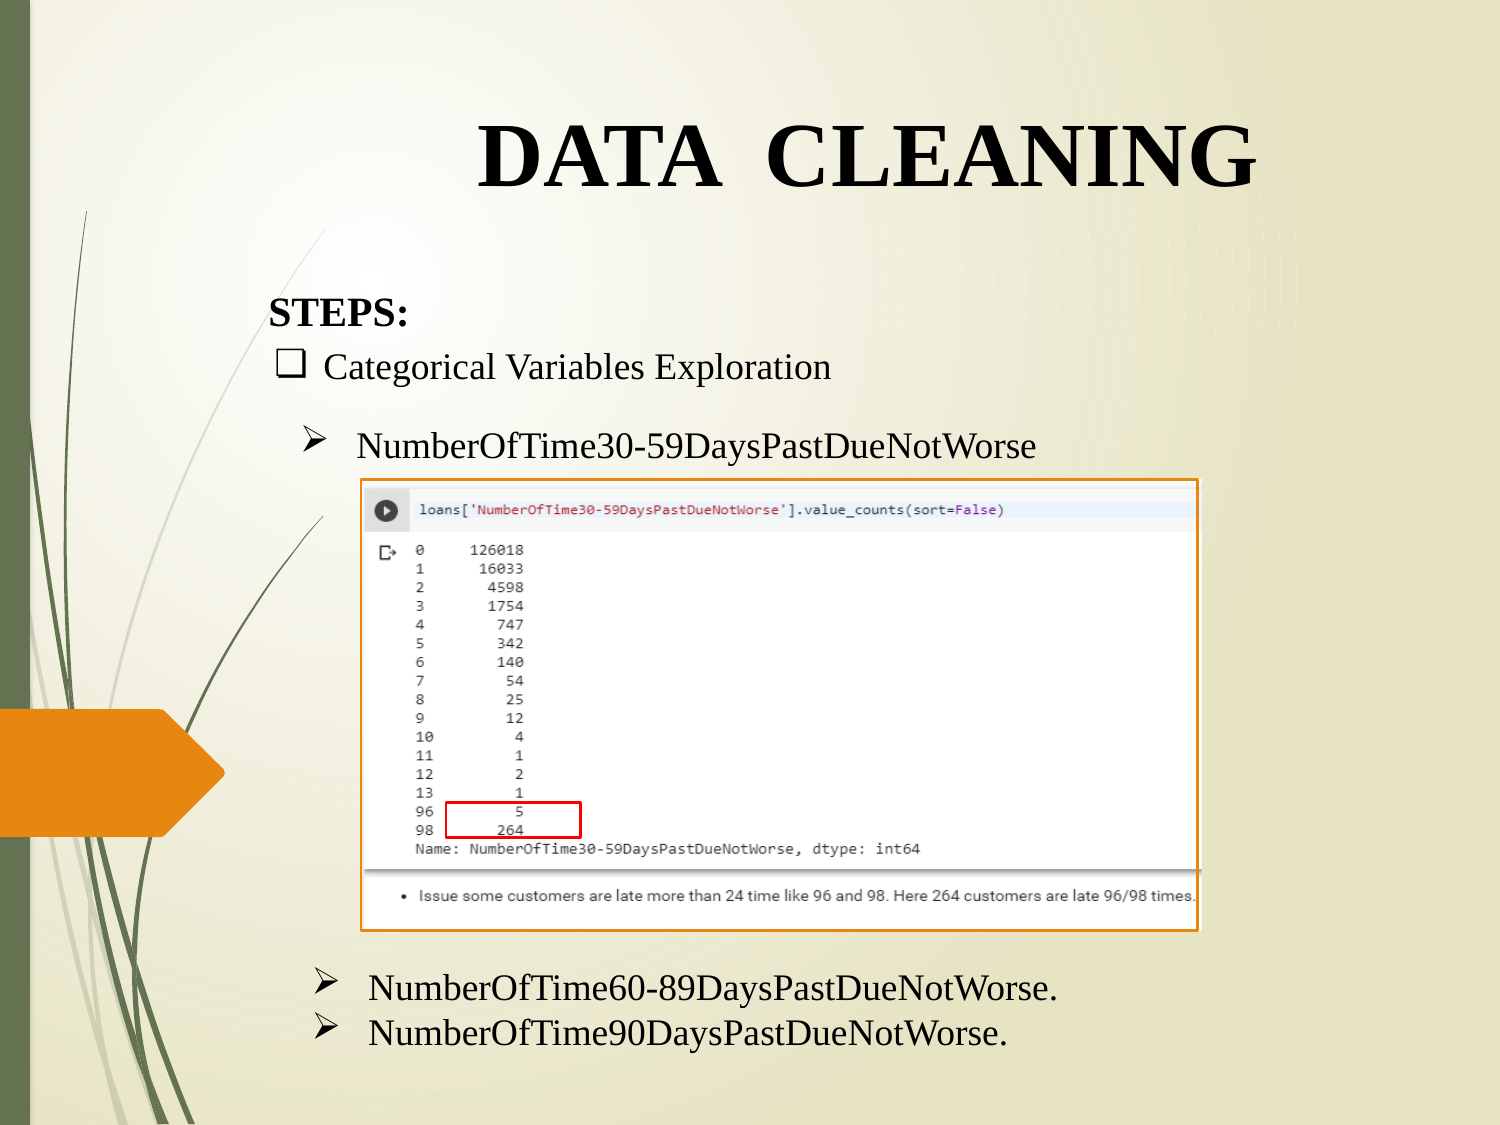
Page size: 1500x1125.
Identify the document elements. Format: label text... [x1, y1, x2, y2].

title DATA CLEANING [249, 52, 1488, 212]
text_box NumberOfTime60-89DaysPastDueNotWorse. NumberOfTime90DaysPastDueNotWorse. [274, 955, 1260, 1106]
text_box NumberOfTime30-59DaysPastDueNotWorse [262, 414, 1172, 474]
subtitle STEPS: Categorical Variables Exploration [233, 269, 1317, 455]
picture [363, 479, 1202, 932]
